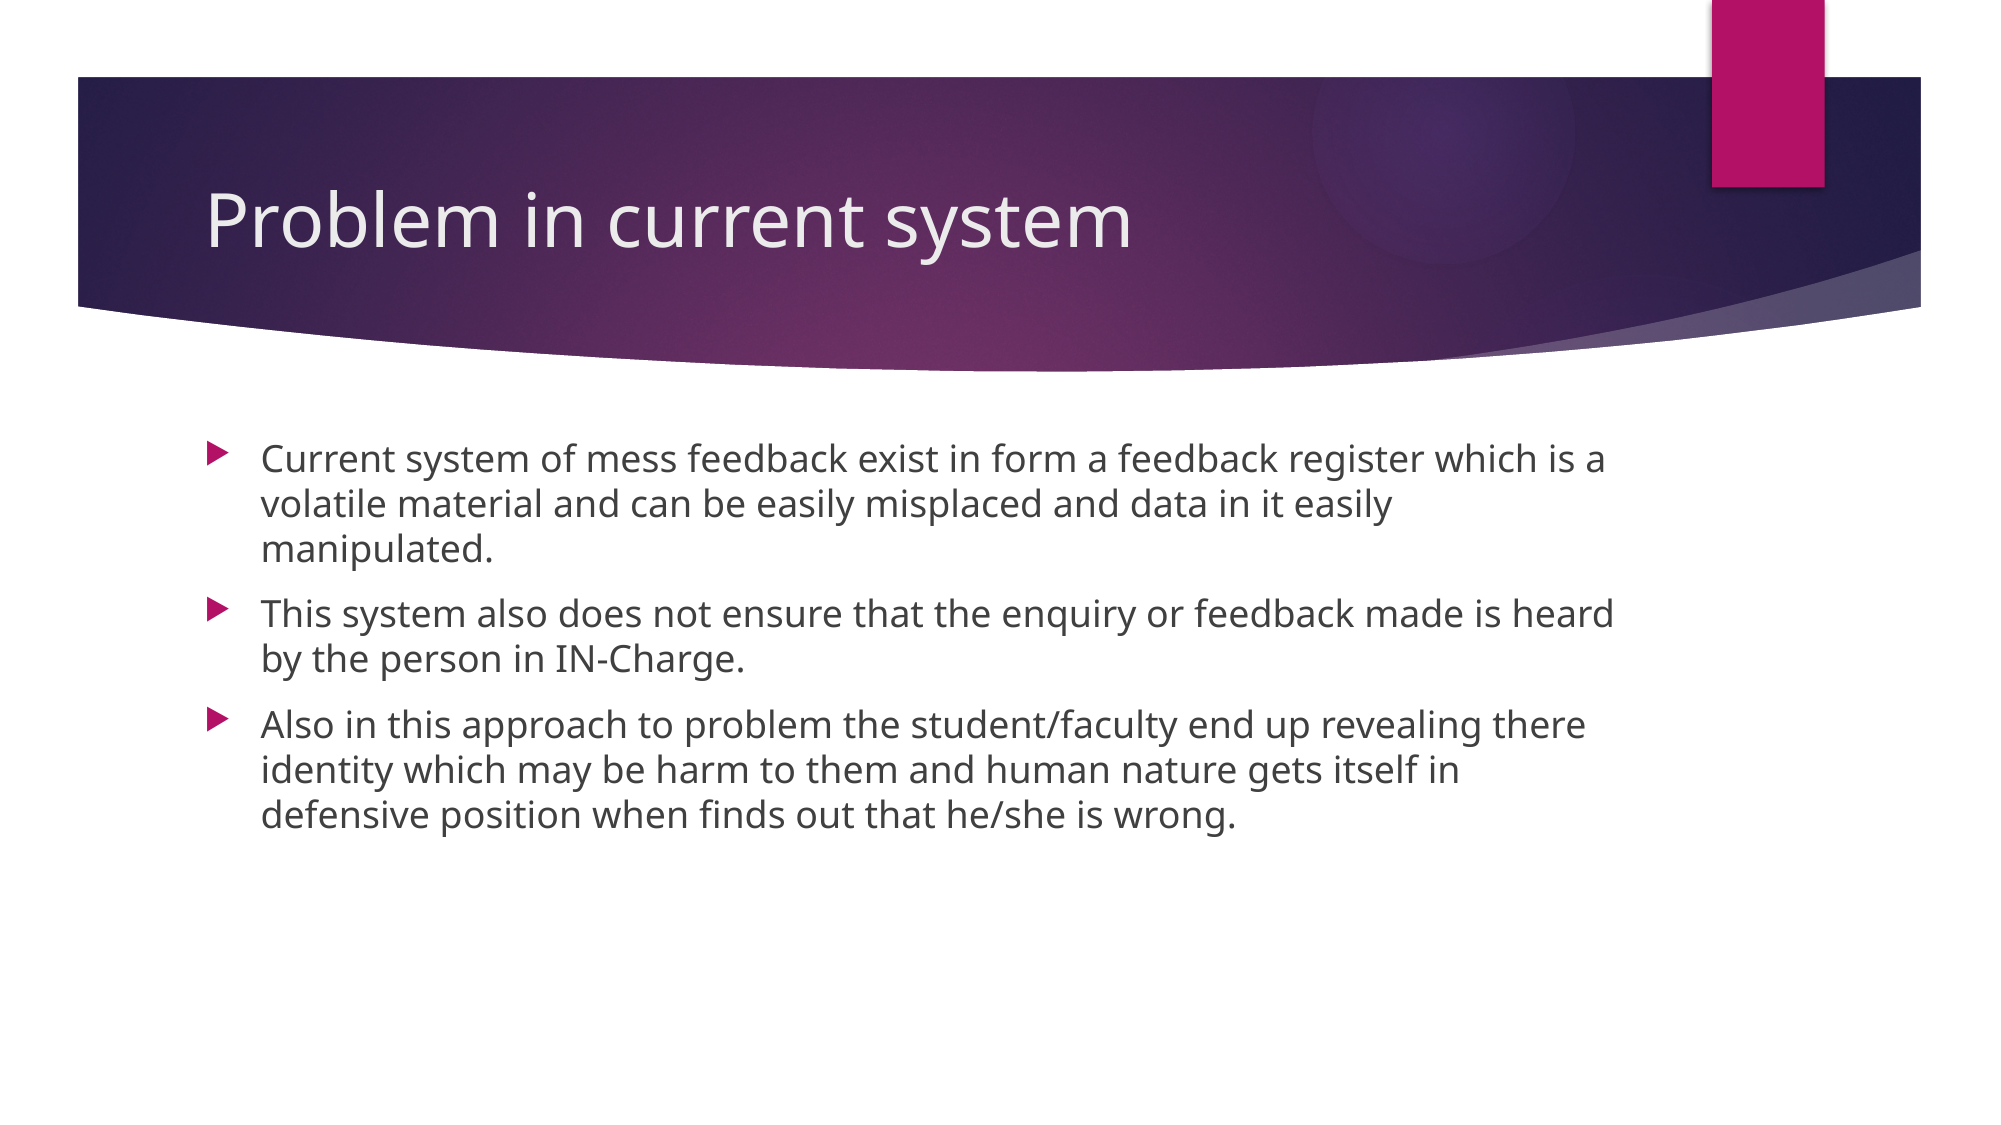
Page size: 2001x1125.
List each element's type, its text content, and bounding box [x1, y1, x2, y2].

title Problem in current system [189, 159, 1627, 276]
list Current system of mess feedback exist in form a feedback register which is a volatile material and can be easily misplaced and data in it easily manipulated. This system also does not ensure that the enquiry or feedback made is heard by the person in IN-Charge. Also in this approach to problem the student/faculty end up revealing there identity which may be harm to them and human nature gets itself in defensive position when finds out that he/she is wrong. [189, 427, 1638, 988]
